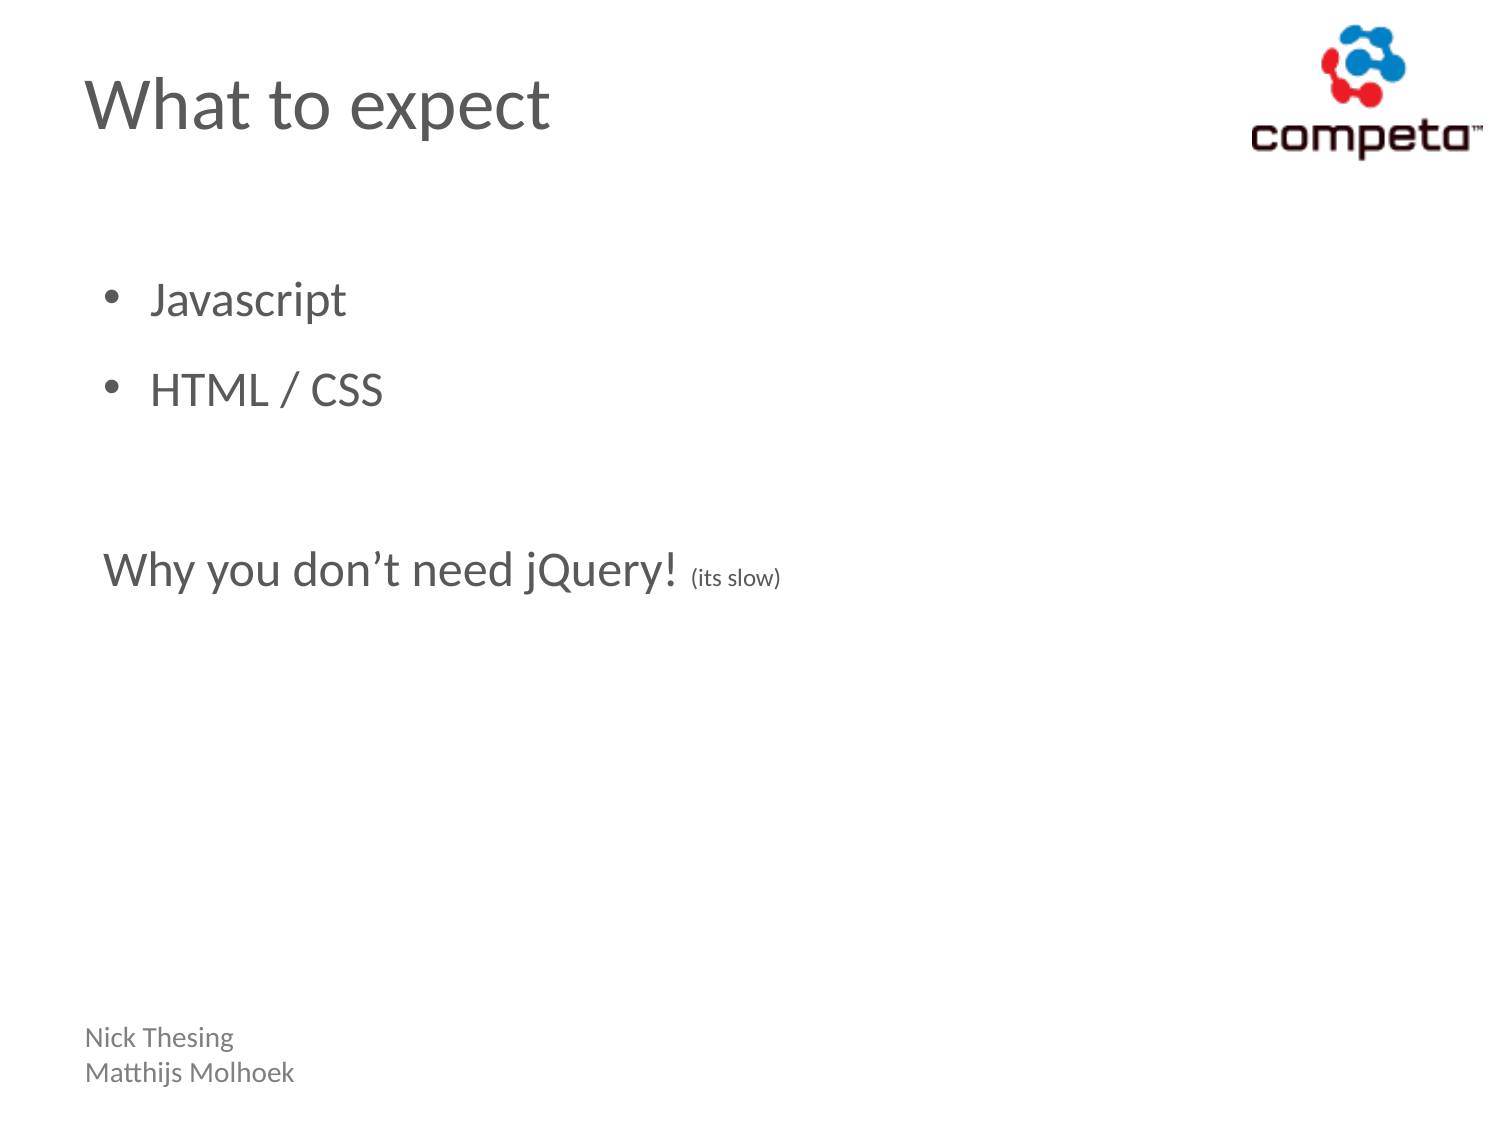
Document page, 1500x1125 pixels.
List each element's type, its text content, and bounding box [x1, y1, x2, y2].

text_box Nick Thesing Matthijs Molhoek [70, 1010, 422, 1125]
text_box Javascript HTML / CSS Why you don’t need jQuery! (its slow) [88, 228, 1483, 604]
picture [1251, 24, 1483, 164]
text_box What to expect [70, 2, 1207, 152]
